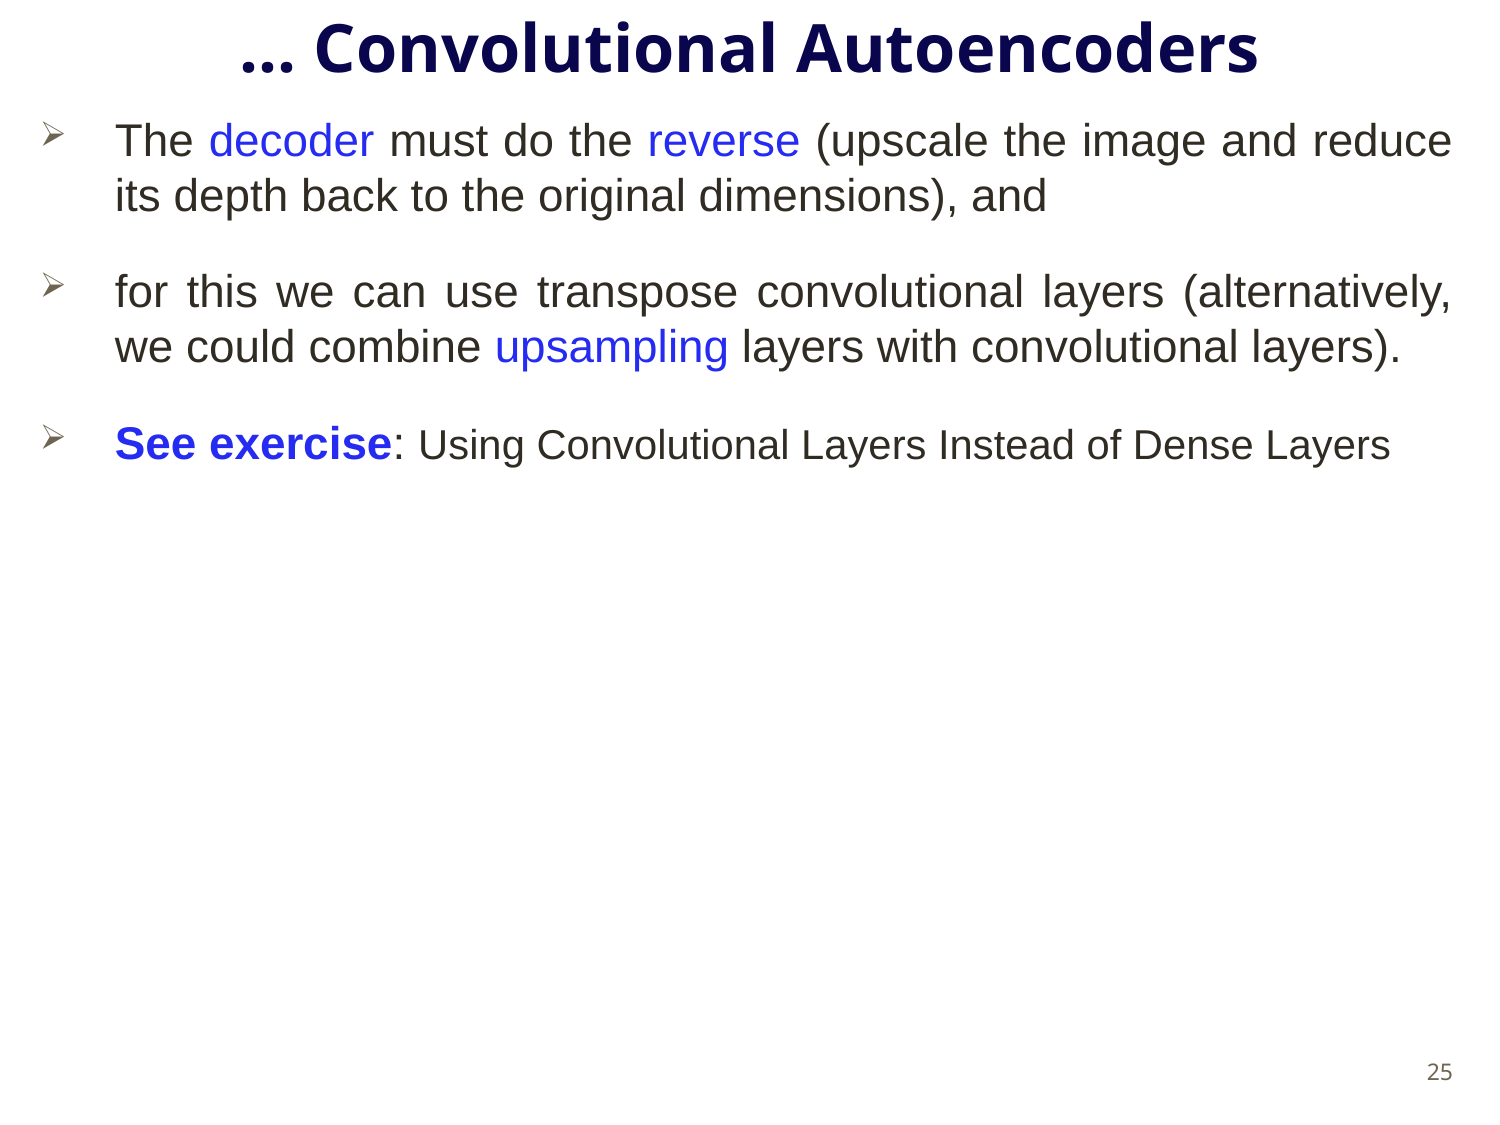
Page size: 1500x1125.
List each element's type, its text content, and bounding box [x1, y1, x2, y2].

slide_number 25 [1118, 1042, 1469, 1103]
list The decoder must do the reverse (upscale the image and reduce its depth back to the original dimensions), and for this we can use transpose convolutional layers (alternatively, we could combine upsampling layers with convolutional layers). See exercise: Using Convolutional Layers Instead of Dense Layers [24, 103, 1469, 1103]
title … Convolutional Autoencoders [40, 6, 1460, 94]
